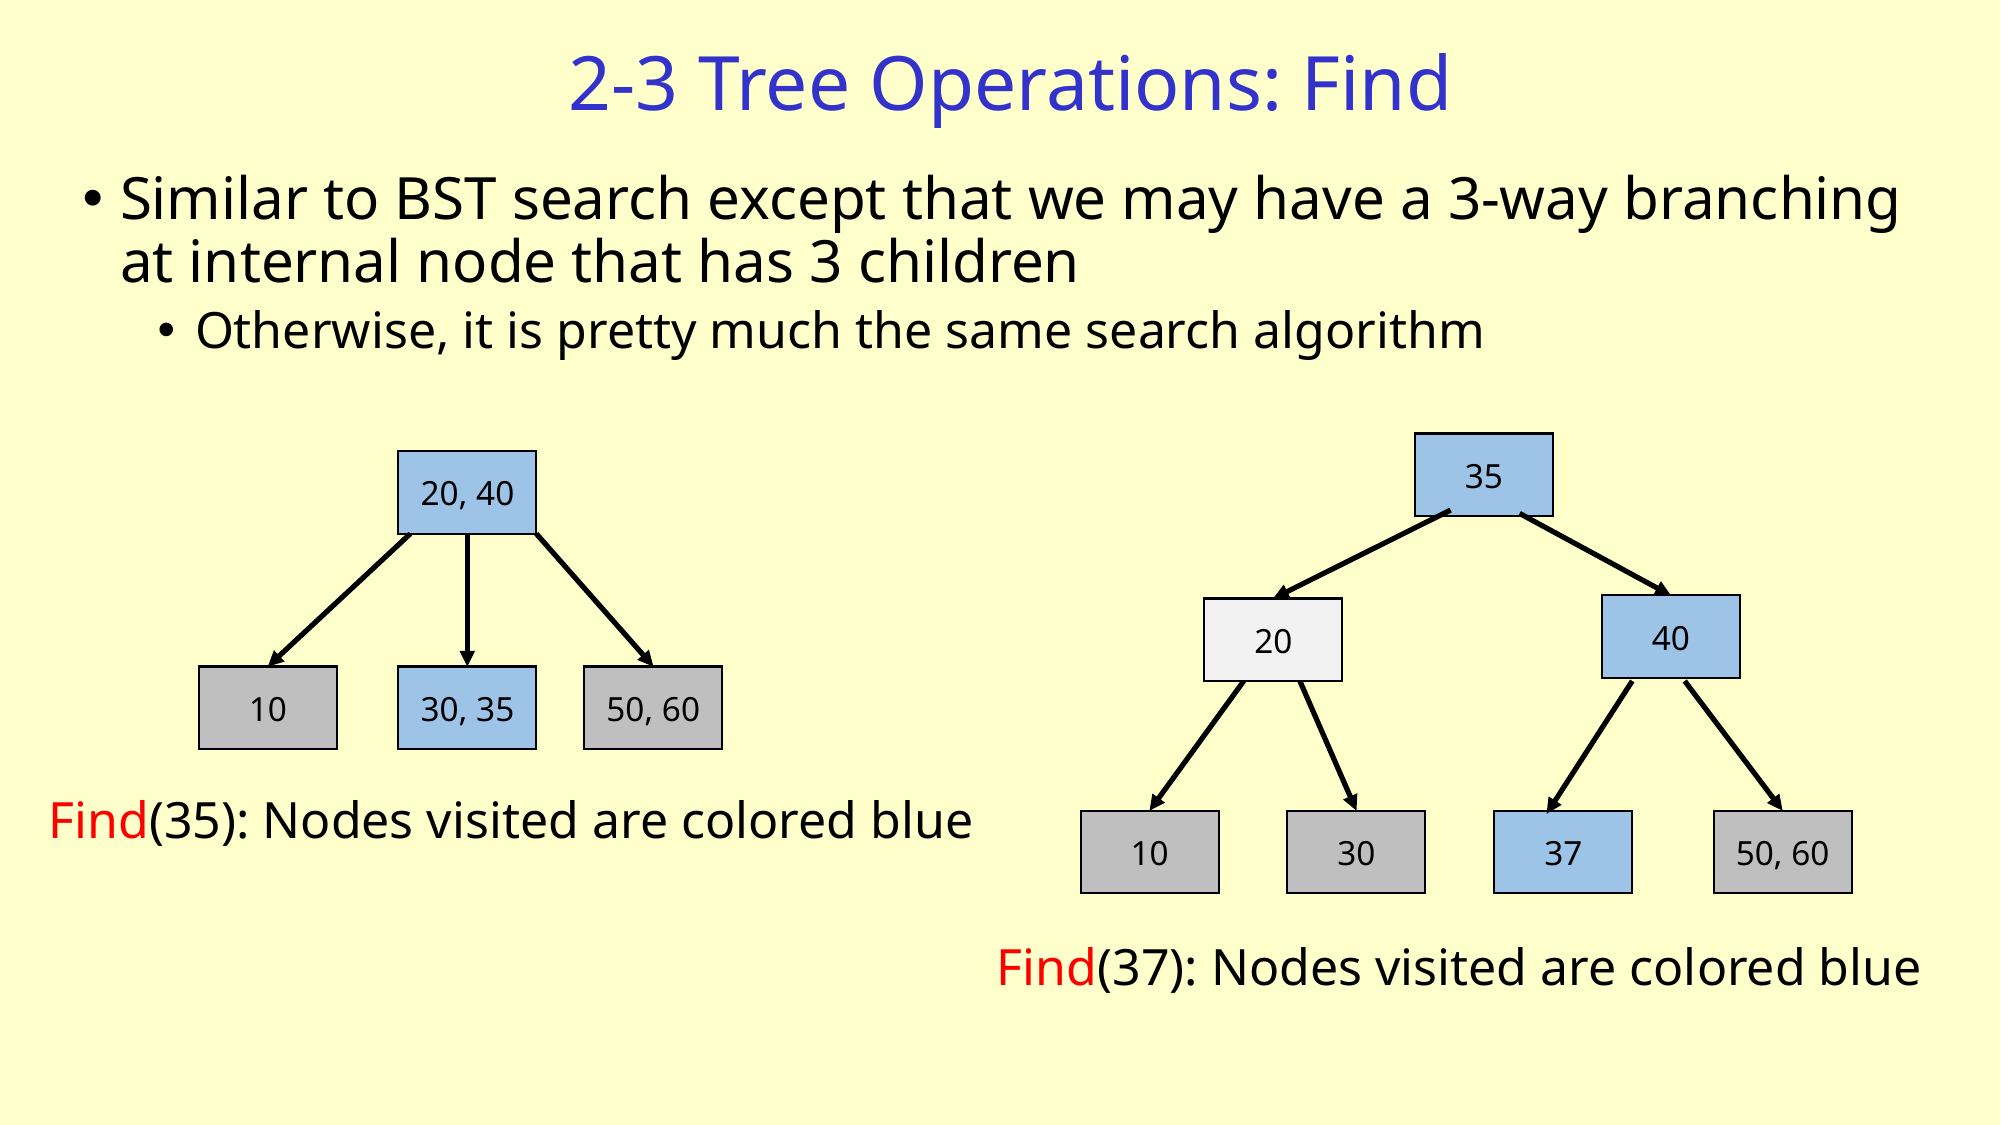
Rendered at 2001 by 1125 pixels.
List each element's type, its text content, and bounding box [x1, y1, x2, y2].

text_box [1299, 680, 1357, 811]
text_box 37 [1494, 810, 1633, 894]
text_box Find(37): Nodes visited are colored blue [981, 935, 1960, 1056]
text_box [267, 533, 411, 667]
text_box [1272, 509, 1451, 599]
text_box Find(35): Nodes visited are colored blue [33, 788, 1009, 913]
text_box 30, 35 [398, 666, 537, 749]
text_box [1519, 513, 1672, 596]
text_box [1546, 680, 1633, 814]
text_box 10 [198, 666, 337, 749]
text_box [1149, 680, 1244, 811]
text_box 20, 40 [398, 451, 537, 534]
text_box Similar to BST search except that we may have a 3-way branching at internal node that has 3 children Otherwise, it is pretty much the same search algorithm [67, 161, 1950, 392]
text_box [536, 533, 654, 667]
text_box 30 [1287, 810, 1426, 894]
text_box 50, 60 [584, 666, 723, 749]
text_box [1684, 680, 1783, 811]
text_box 40 [1601, 595, 1740, 678]
title 2-3 Tree Operations: Find [295, 23, 1727, 138]
text_box 10 [1080, 810, 1219, 894]
text_box 20 [1204, 598, 1343, 681]
text_box 35 [1414, 433, 1553, 516]
text_box 50, 60 [1713, 810, 1852, 894]
